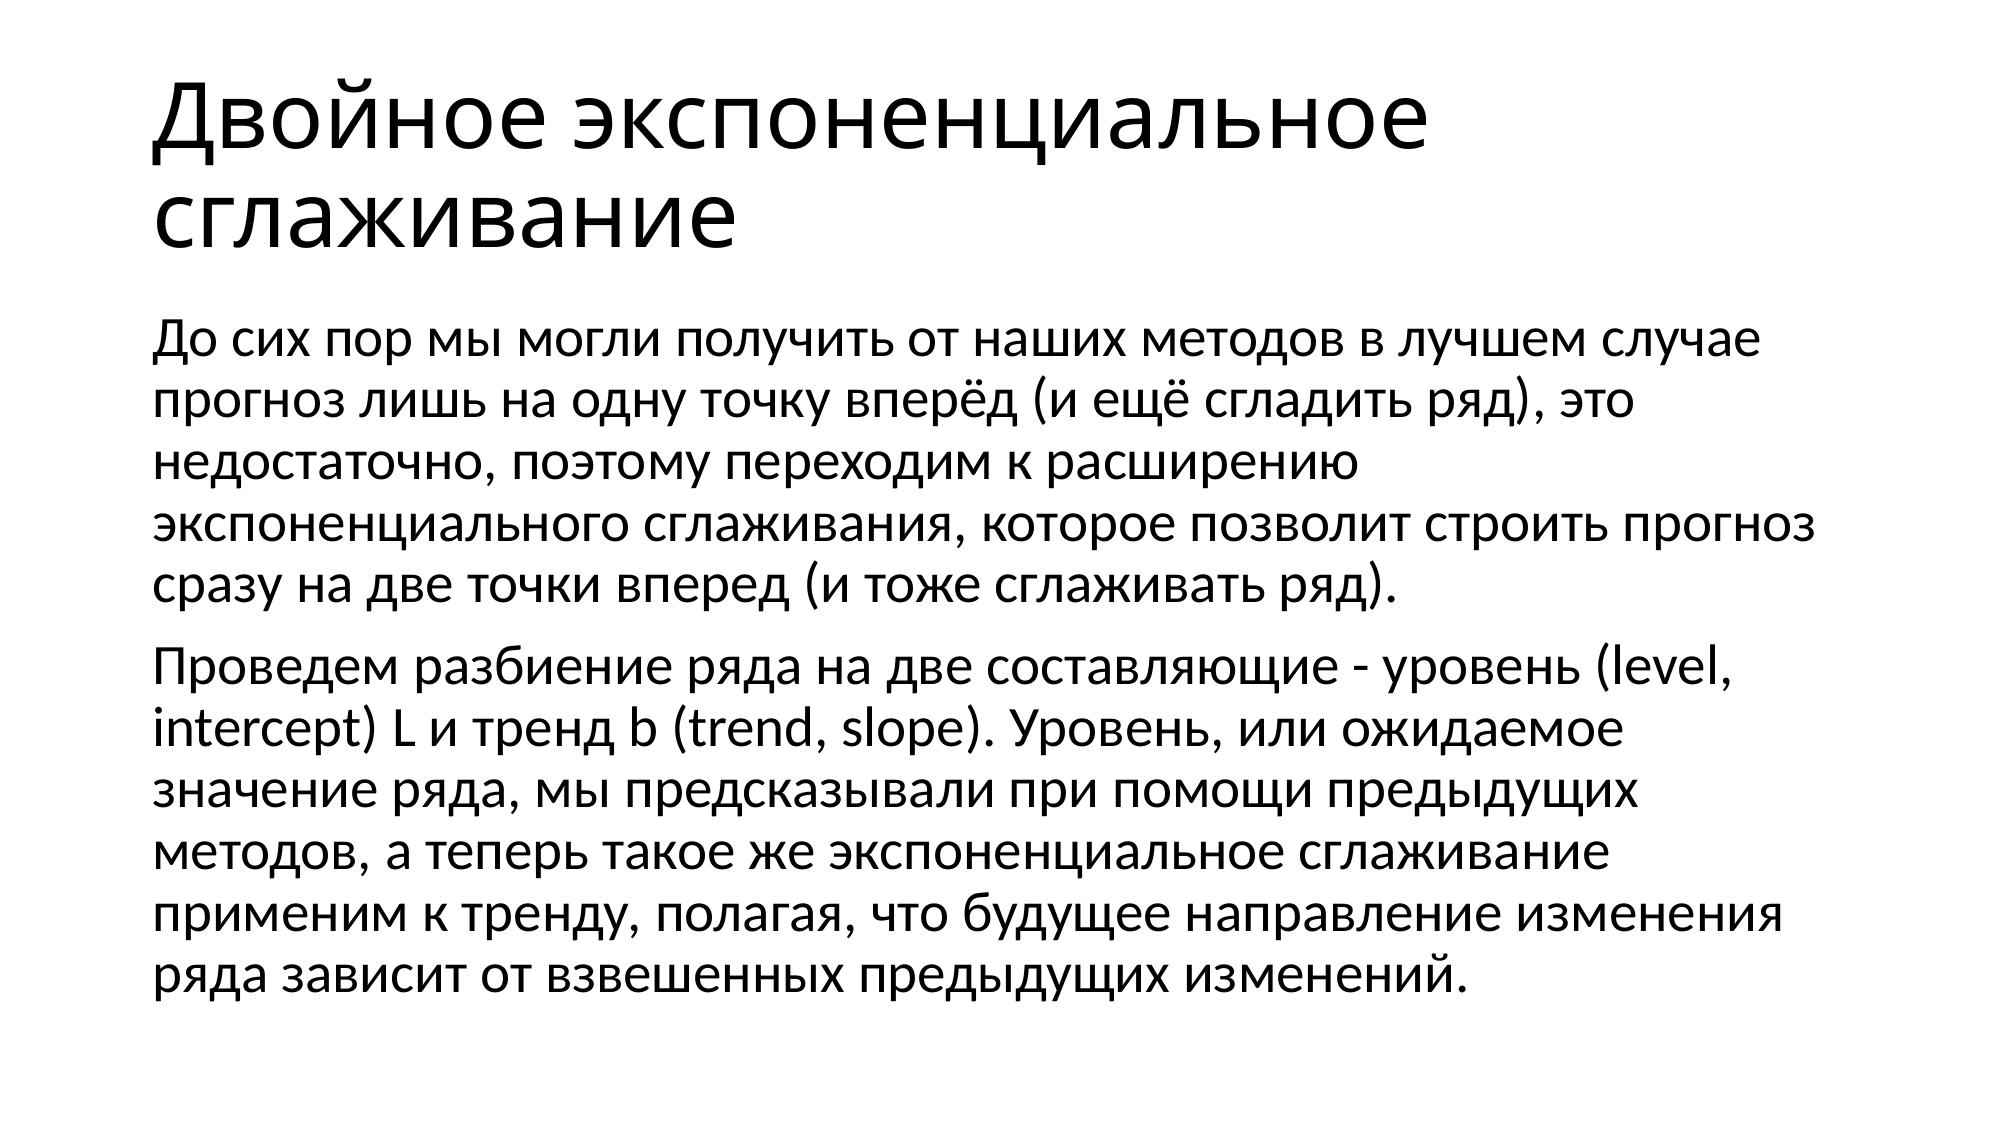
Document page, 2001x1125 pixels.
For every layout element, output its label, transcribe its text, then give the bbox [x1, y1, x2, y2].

title Двойное экспоненциальное сглаживание [137, 59, 1863, 278]
list До сих пор мы могли получить от наших методов в лучшем случае прогноз лишь на одну точку вперёд (и ещё сгладить ряд), это недостаточно, поэтому переходим к расширению экспоненциального сглаживания, которое позволит строить прогноз сразу на две точки вперед (и тоже сглаживать ряд). Проведем разбиение ряда на две составляющие - уровень (level, intercept) L и тренд b (trend, slope). Уровень, или ожидаемое значение ряда, мы предсказывали при помощи предыдущих методов, а теперь такое же экспоненциальное сглаживание применим к тренду, полагая, что будущее направление изменения ряда зависит от взвешенных предыдущих изменений. [137, 299, 1863, 1014]
